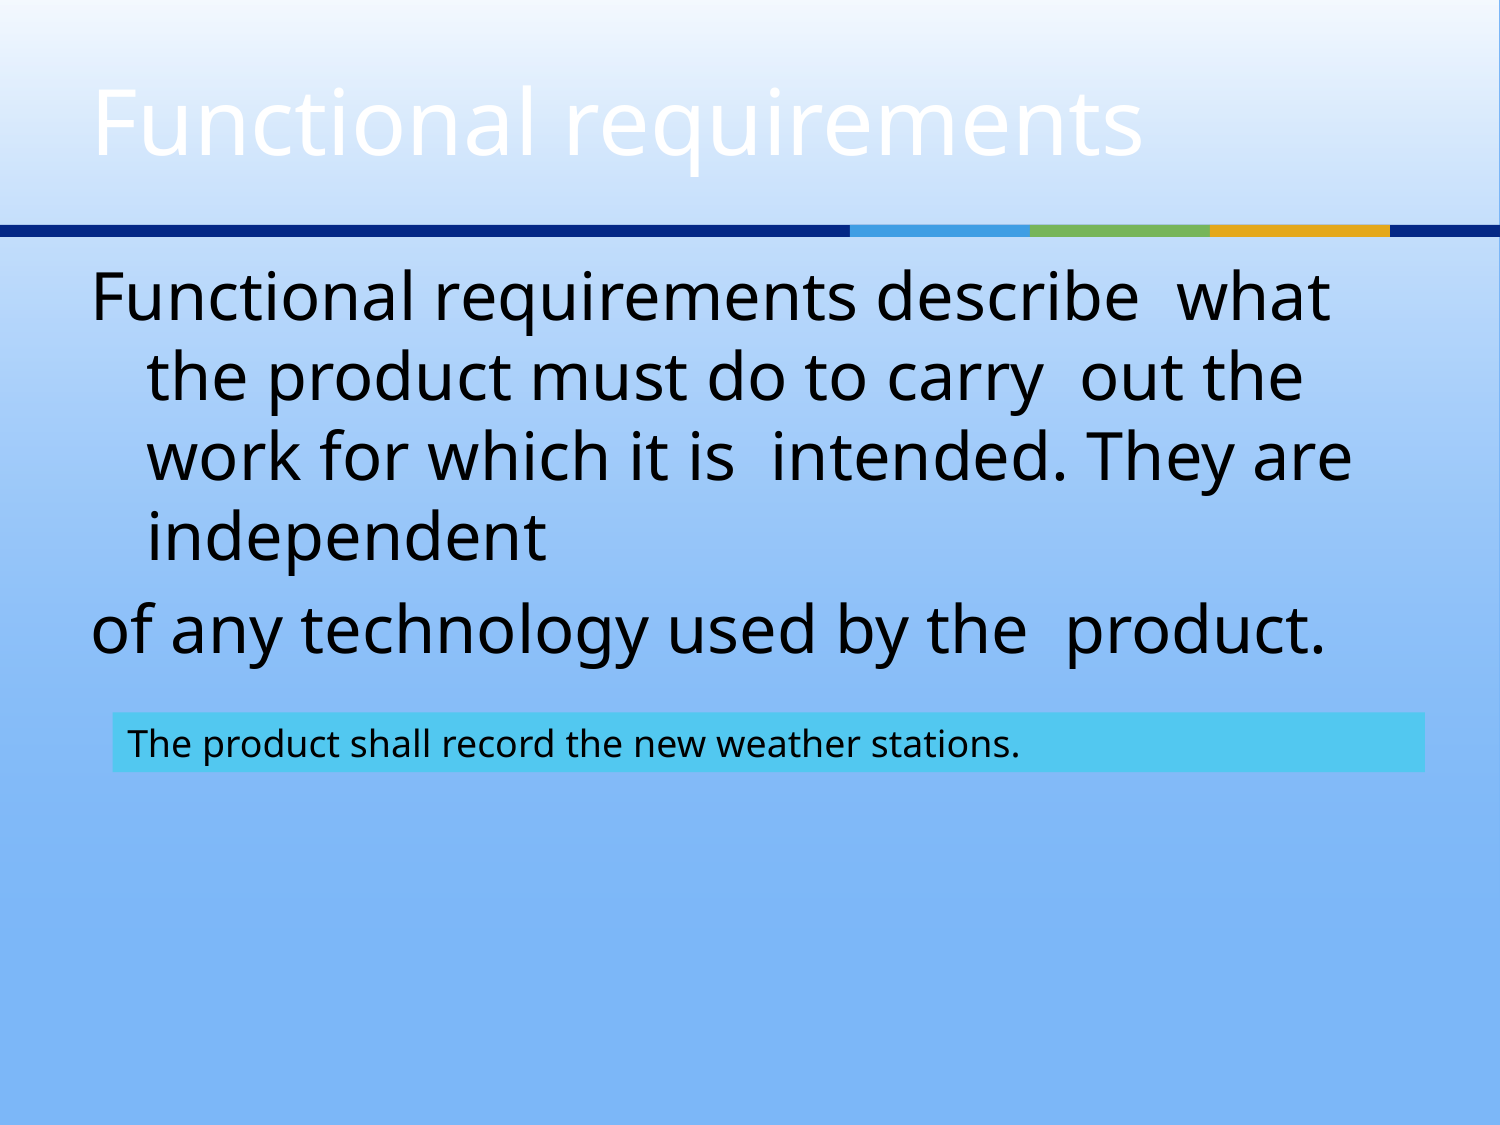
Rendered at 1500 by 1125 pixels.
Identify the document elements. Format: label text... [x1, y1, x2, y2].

text_box The product shall record the new weather stations. [112, 712, 1425, 773]
list Functional requirements describe what the product must do to carry out the work for which it is intended. They are independent of any technology used by the product. [75, 246, 1425, 1005]
title Functional requirements [75, 24, 1425, 213]
